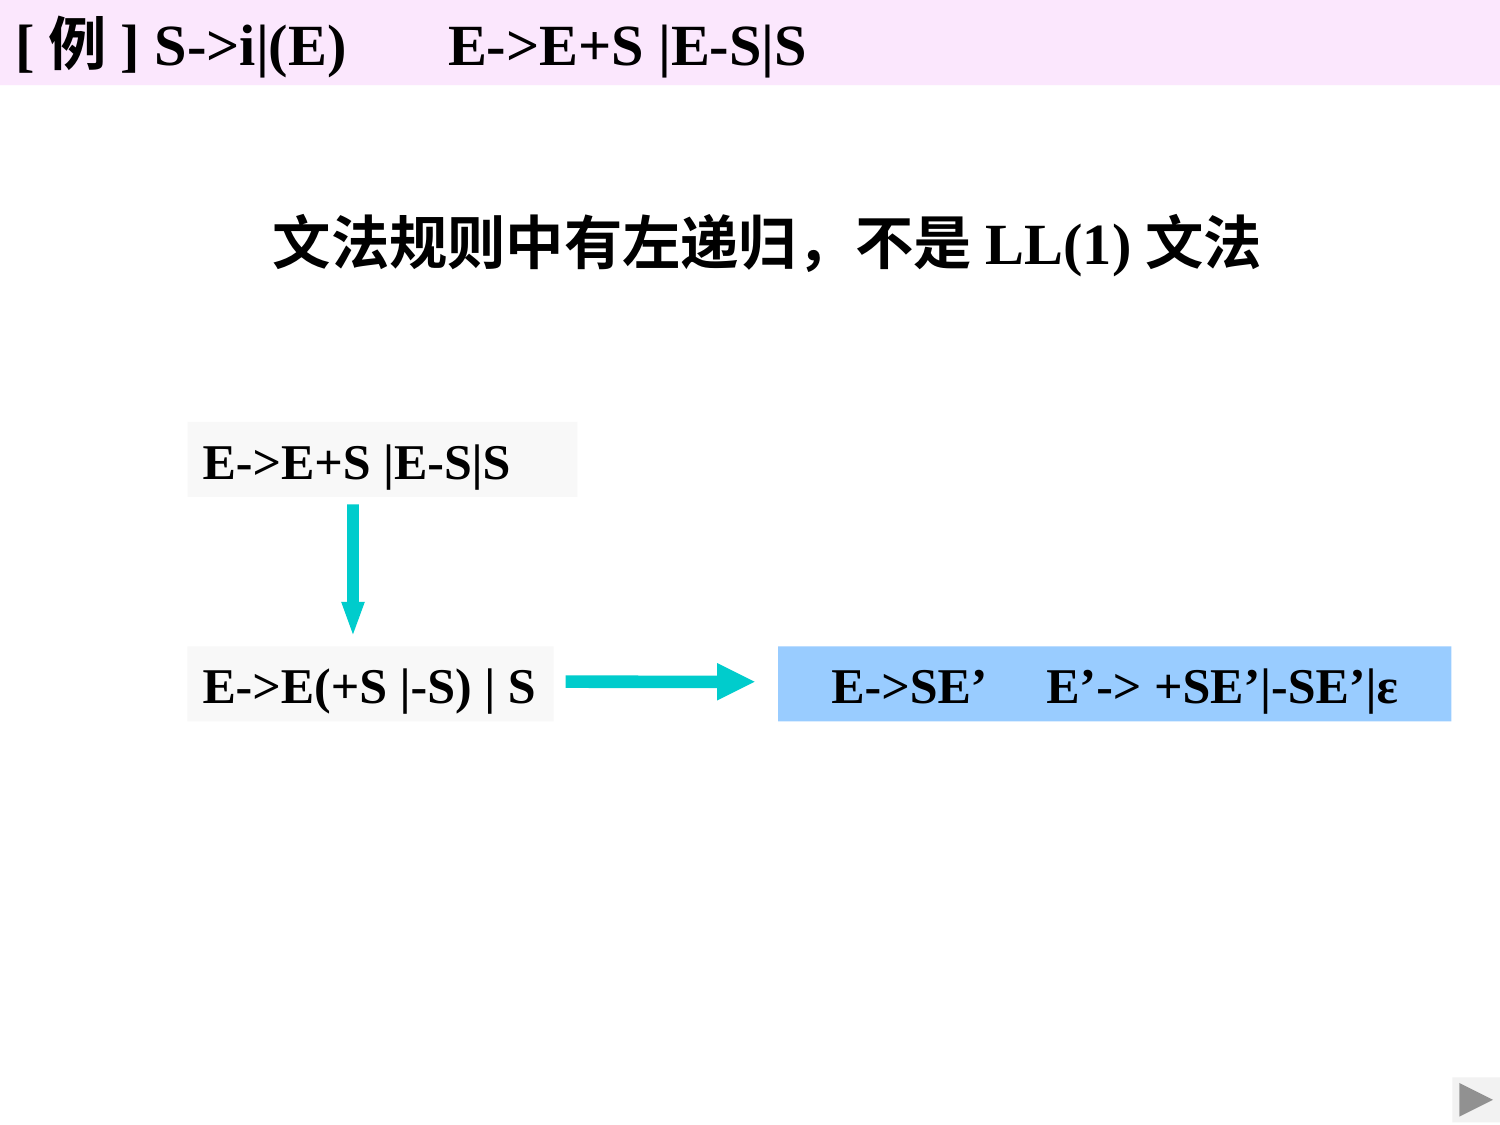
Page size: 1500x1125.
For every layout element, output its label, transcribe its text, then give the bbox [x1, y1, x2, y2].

text_box 文法规则中有左递归，不是LL(1)文法 [257, 199, 1388, 285]
text_box E->E(+S |-S) | S [187, 646, 554, 722]
text_box [1452, 1077, 1500, 1123]
text_box [341, 504, 365, 635]
text_box [565, 675, 755, 688]
text_box E->SE’ E’-> +SE’|-SE’|ε [778, 646, 1452, 722]
text_box [例] S->i|(E) E->E+S |E-S|S [0, 0, 1500, 86]
text_box E->E+S |E-S|S [187, 421, 578, 497]
